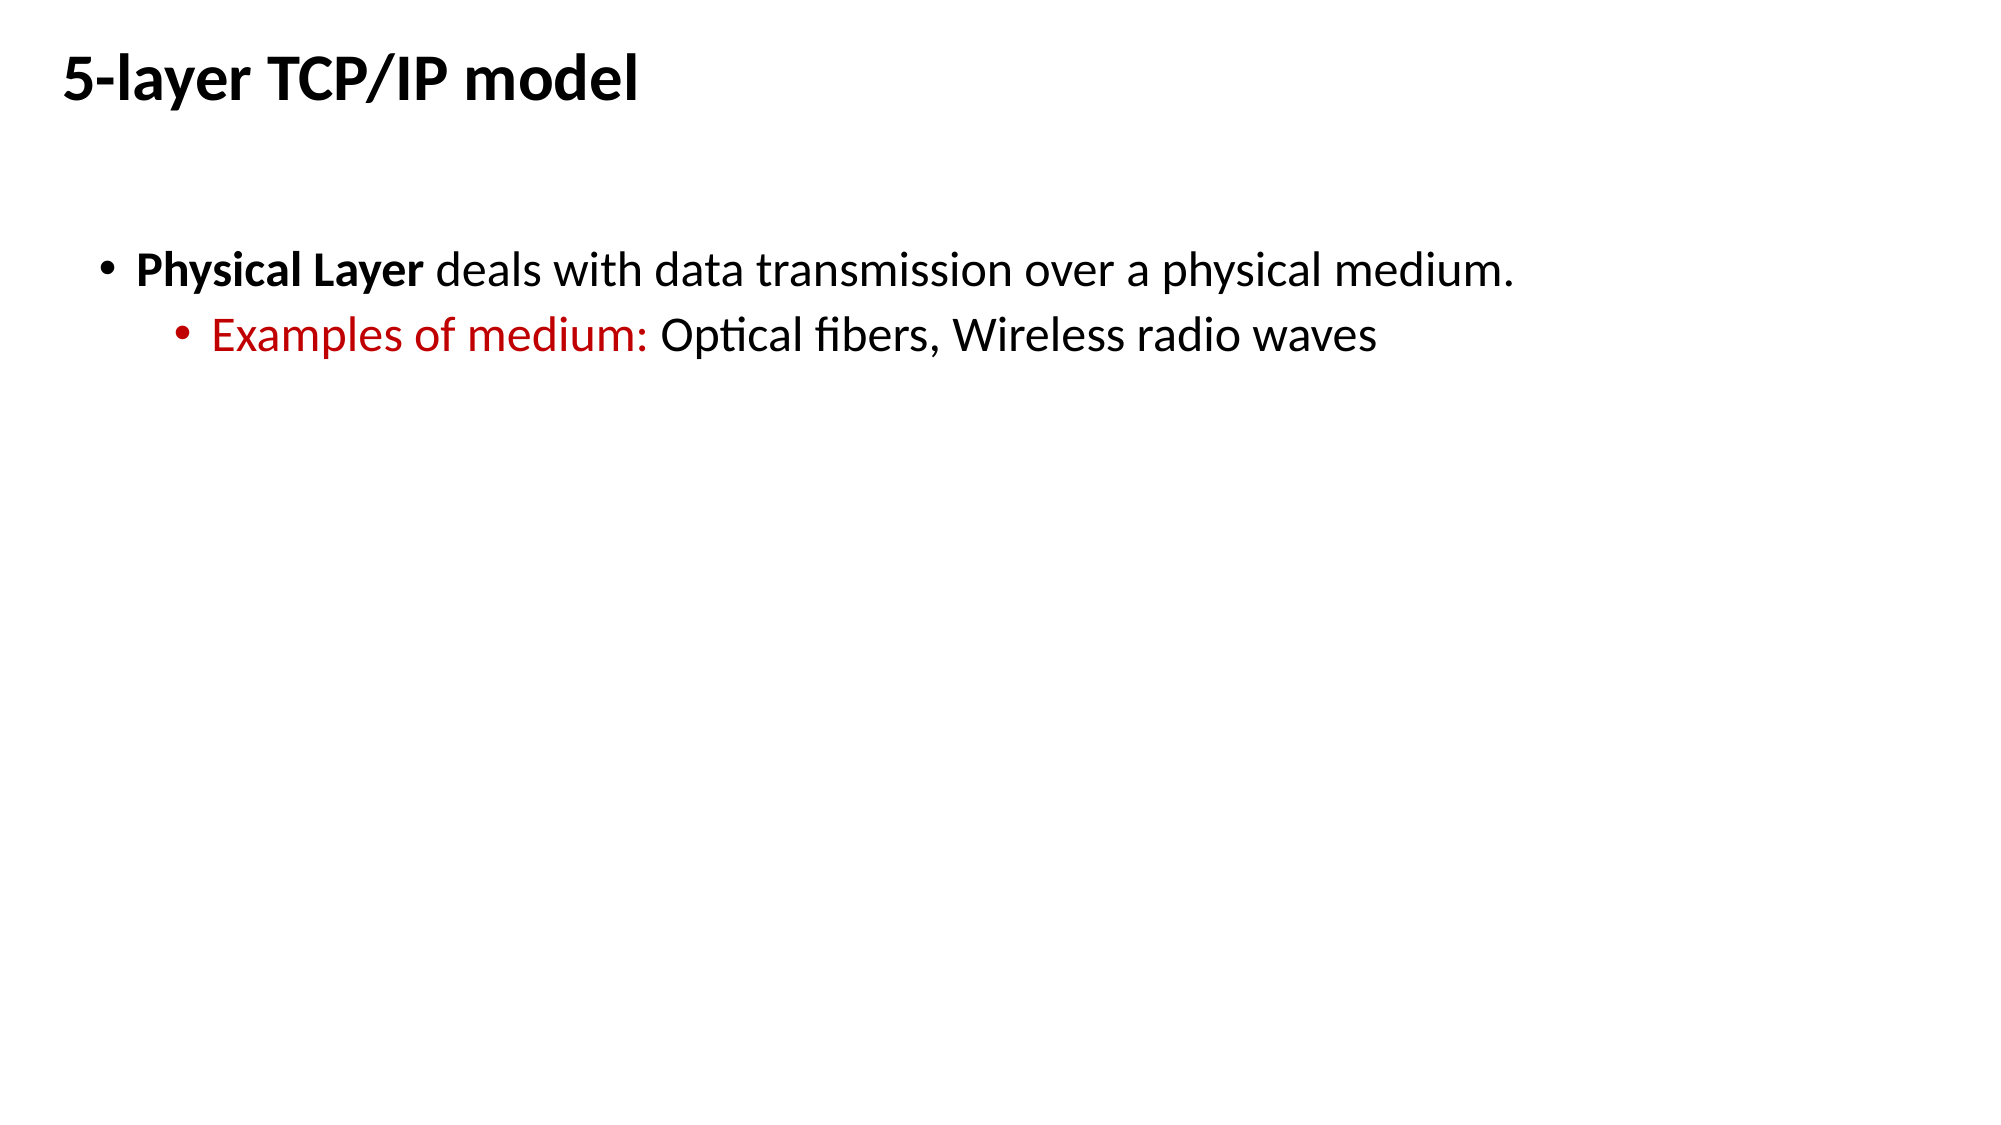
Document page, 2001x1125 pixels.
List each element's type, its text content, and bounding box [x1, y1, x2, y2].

title 5-layer TCP/IP model [47, 23, 1201, 135]
list Physical Layer deals with data transmission over a physical medium. Examples of medium: Optical fibers, Wireless radio waves [83, 155, 1920, 697]
